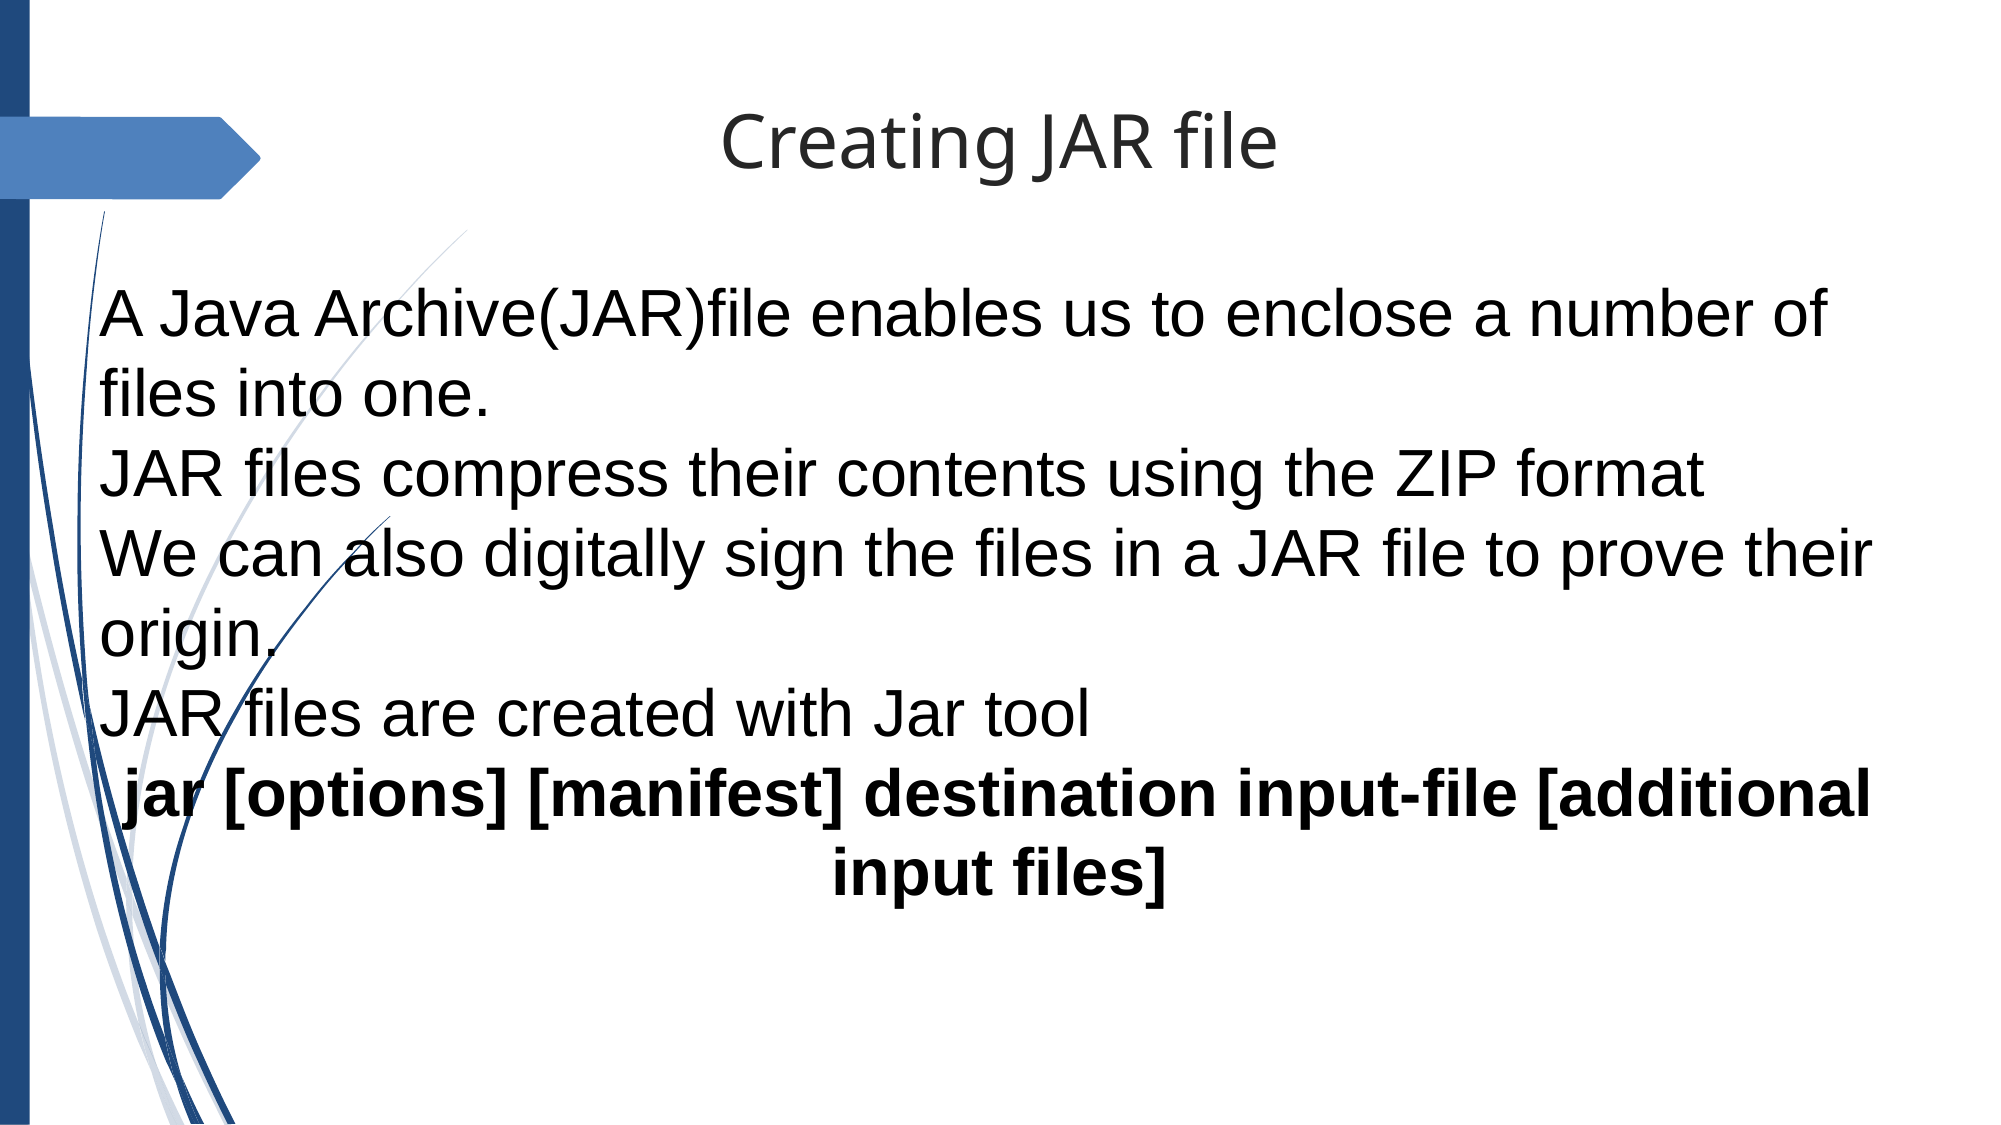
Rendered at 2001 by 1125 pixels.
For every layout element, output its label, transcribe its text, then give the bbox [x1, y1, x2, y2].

text_box A Java Archive(JAR)file enables us to enclose a number of files into one. JAR files compress their contents using the ZIP format We can also digitally sign the files in a JAR file to prove their origin. JAR files are created with Jar tool jar [options] [manifest] destination input-file [additional input files] [99, 263, 1900, 916]
text_box Creating JAR file [99, 44, 1900, 233]
